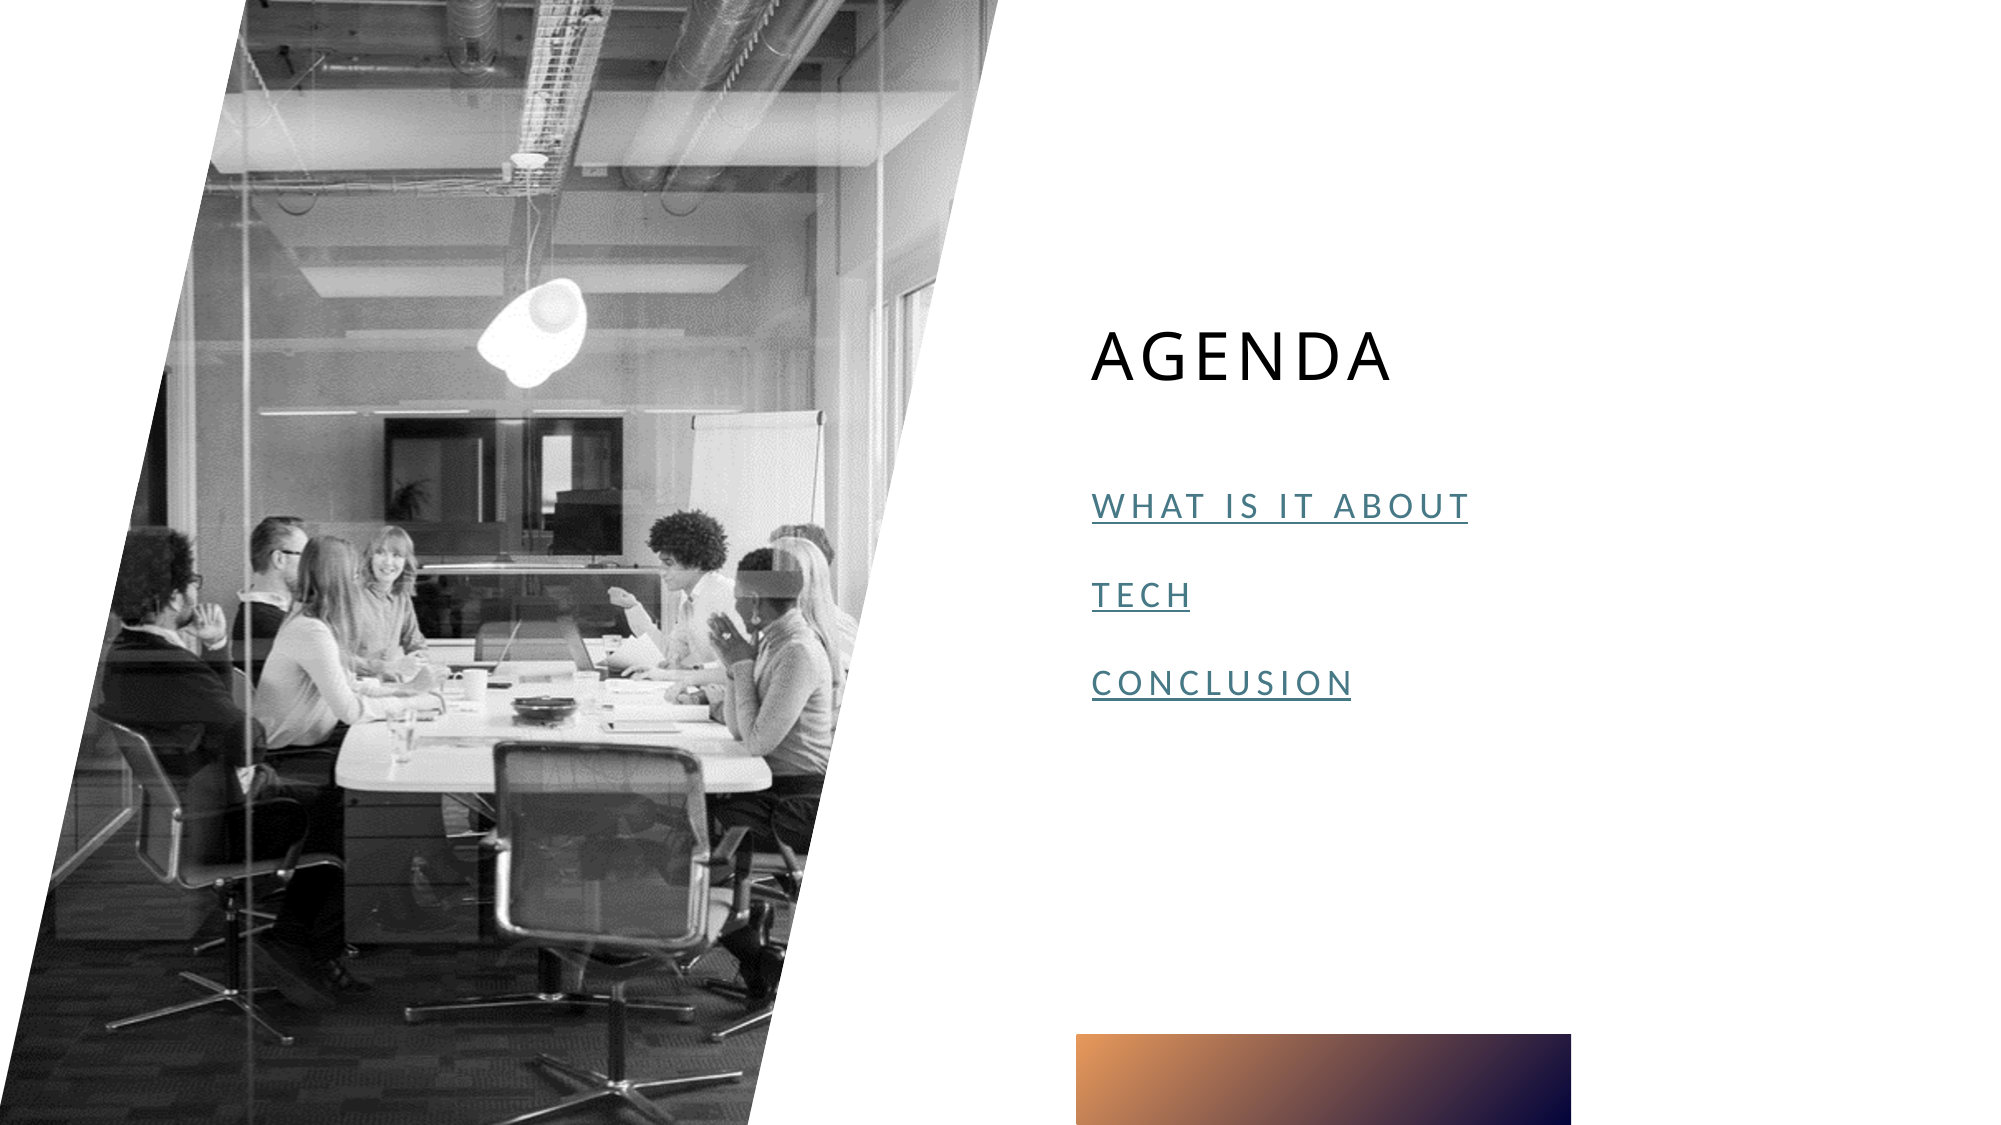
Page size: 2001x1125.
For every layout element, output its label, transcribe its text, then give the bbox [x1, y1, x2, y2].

list What is it about Tech conclusion [1076, 451, 1871, 966]
picture [0, 0, 999, 1125]
title AGENDA [1076, 75, 1871, 402]
